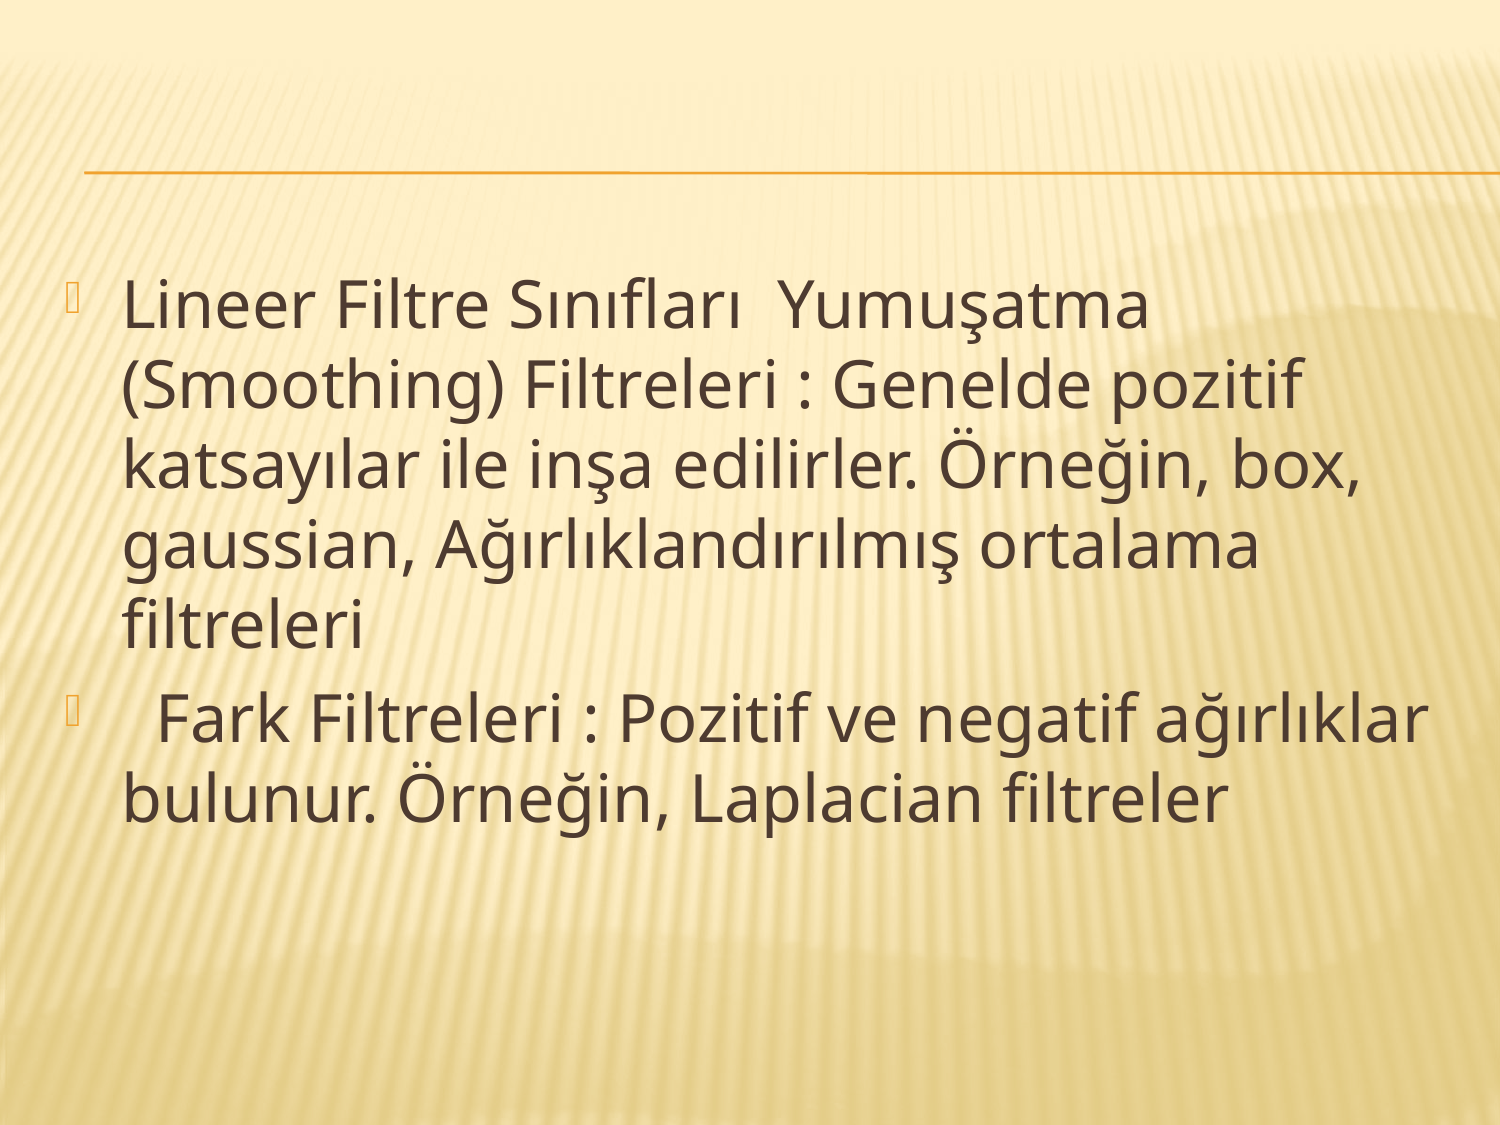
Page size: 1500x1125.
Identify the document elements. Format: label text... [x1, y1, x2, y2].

list Lineer Filtre Sınıfları Yumuşatma (Smoothing) Filtreleri : Genelde pozitif katsayılar ile inşa edilirler. Örneğin, box, gaussian, Ağırlıklandırılmış ortalama filtreleri Fark Filtreleri : Pozitif ve negatif ağırlıklar bulunur. Örneğin, Laplacian filtreler [50, 254, 1475, 998]
